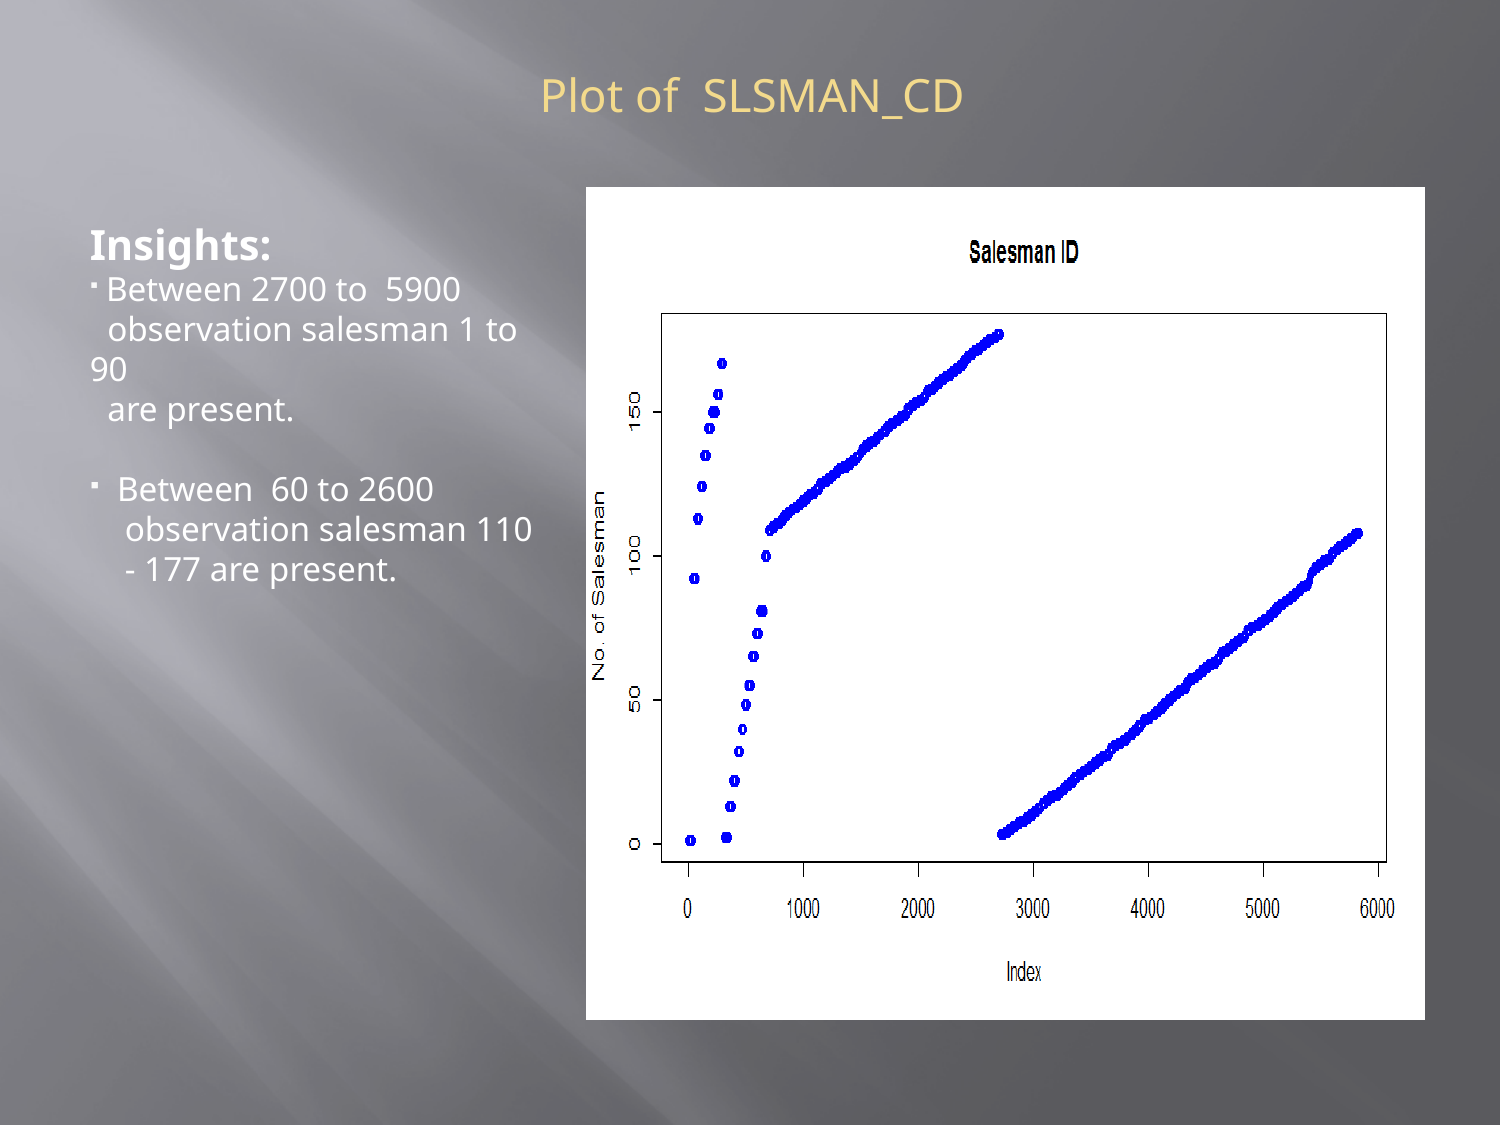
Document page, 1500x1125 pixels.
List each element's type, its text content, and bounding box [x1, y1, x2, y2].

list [586, 187, 1426, 1020]
list Insights: Between 2700 to 5900 observation salesman 1 to 90 are present. Between 60 to 2600 observation salesman 110 - 177 are present. [75, 210, 569, 1005]
title Plot of SLSMAN_CD [75, 44, 1430, 129]
